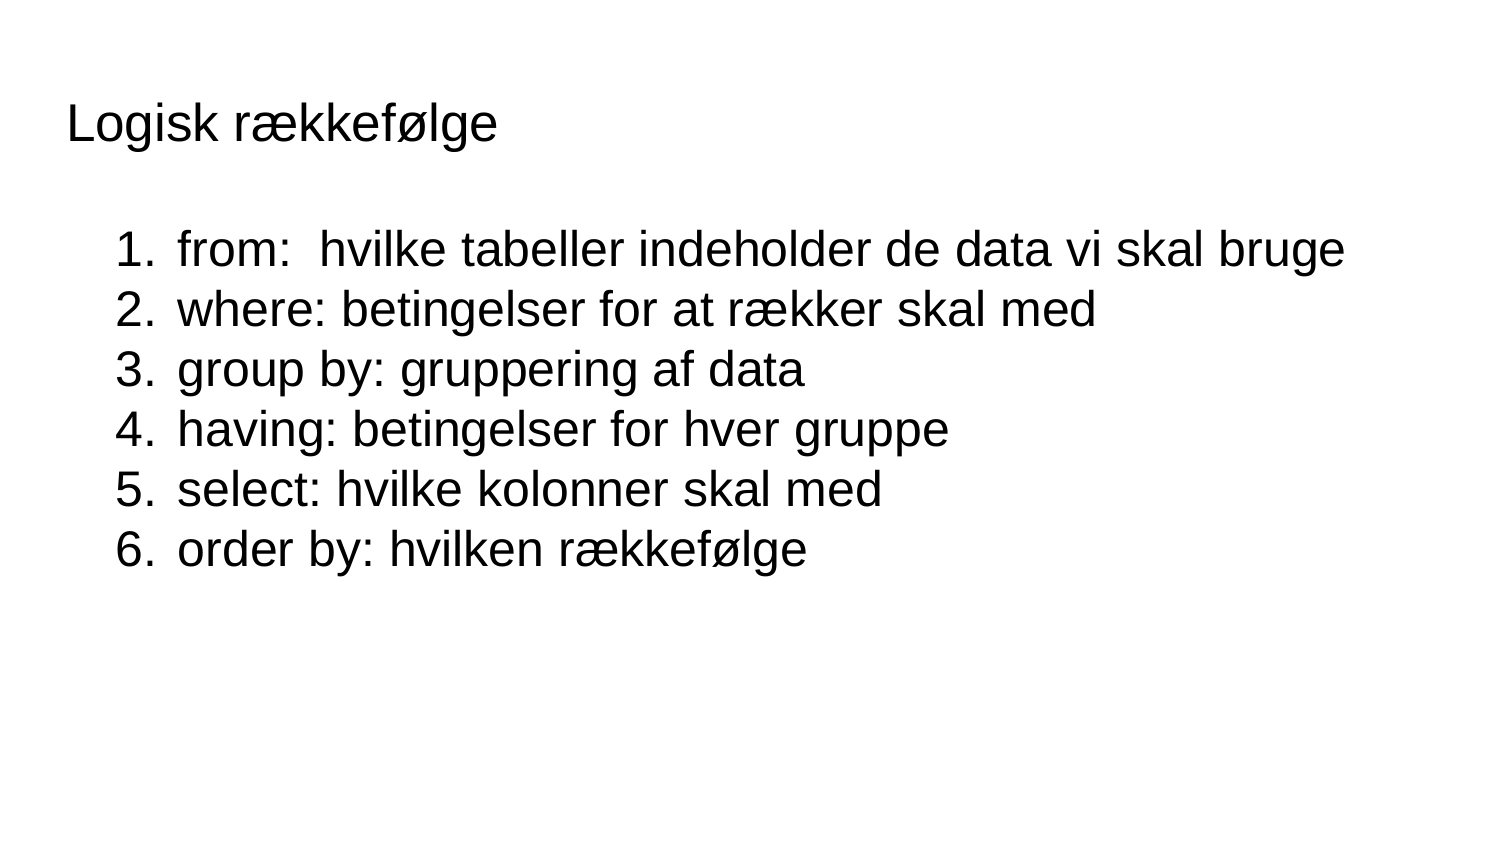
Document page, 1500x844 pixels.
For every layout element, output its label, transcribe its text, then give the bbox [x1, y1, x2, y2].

text_box from: hvilke tabeller indeholder de data vi skal bruge where: betingelser for at rækker skal med group by: gruppering af data having: betingelser for hver gruppe select: hvilke kolonner skal med order by: hvilken rækkefølge [87, 201, 1500, 627]
title Logisk rækkefølge [51, 72, 1449, 167]
